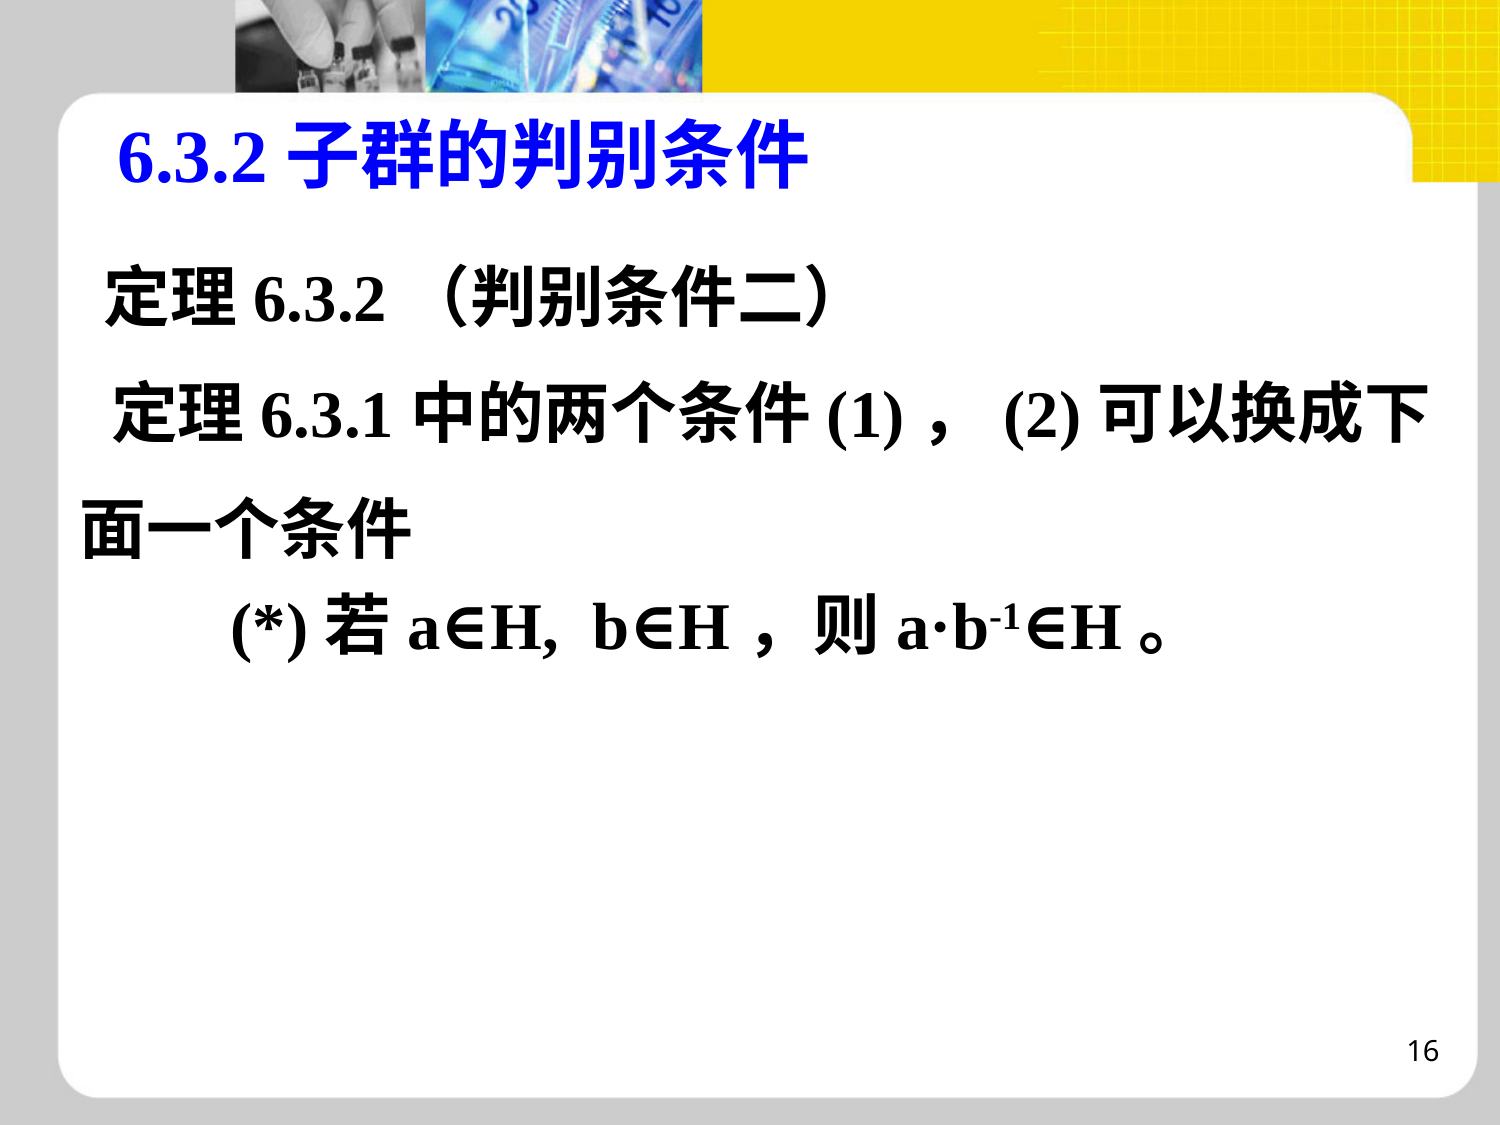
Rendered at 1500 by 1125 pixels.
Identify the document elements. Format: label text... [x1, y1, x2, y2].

title 6.3.2子群的判别条件 [83, 90, 1359, 216]
list 定理6.3.2（判别条件二） 定理6.3.1中的两个条件(1)，(2)可以换成下面一个条件 (*)若a∈H, b∈H，则a·b-1∈H。 [64, 231, 1459, 953]
picture [0, 0, 1500, 1125]
slide_number 16 [1141, 1024, 1455, 1101]
